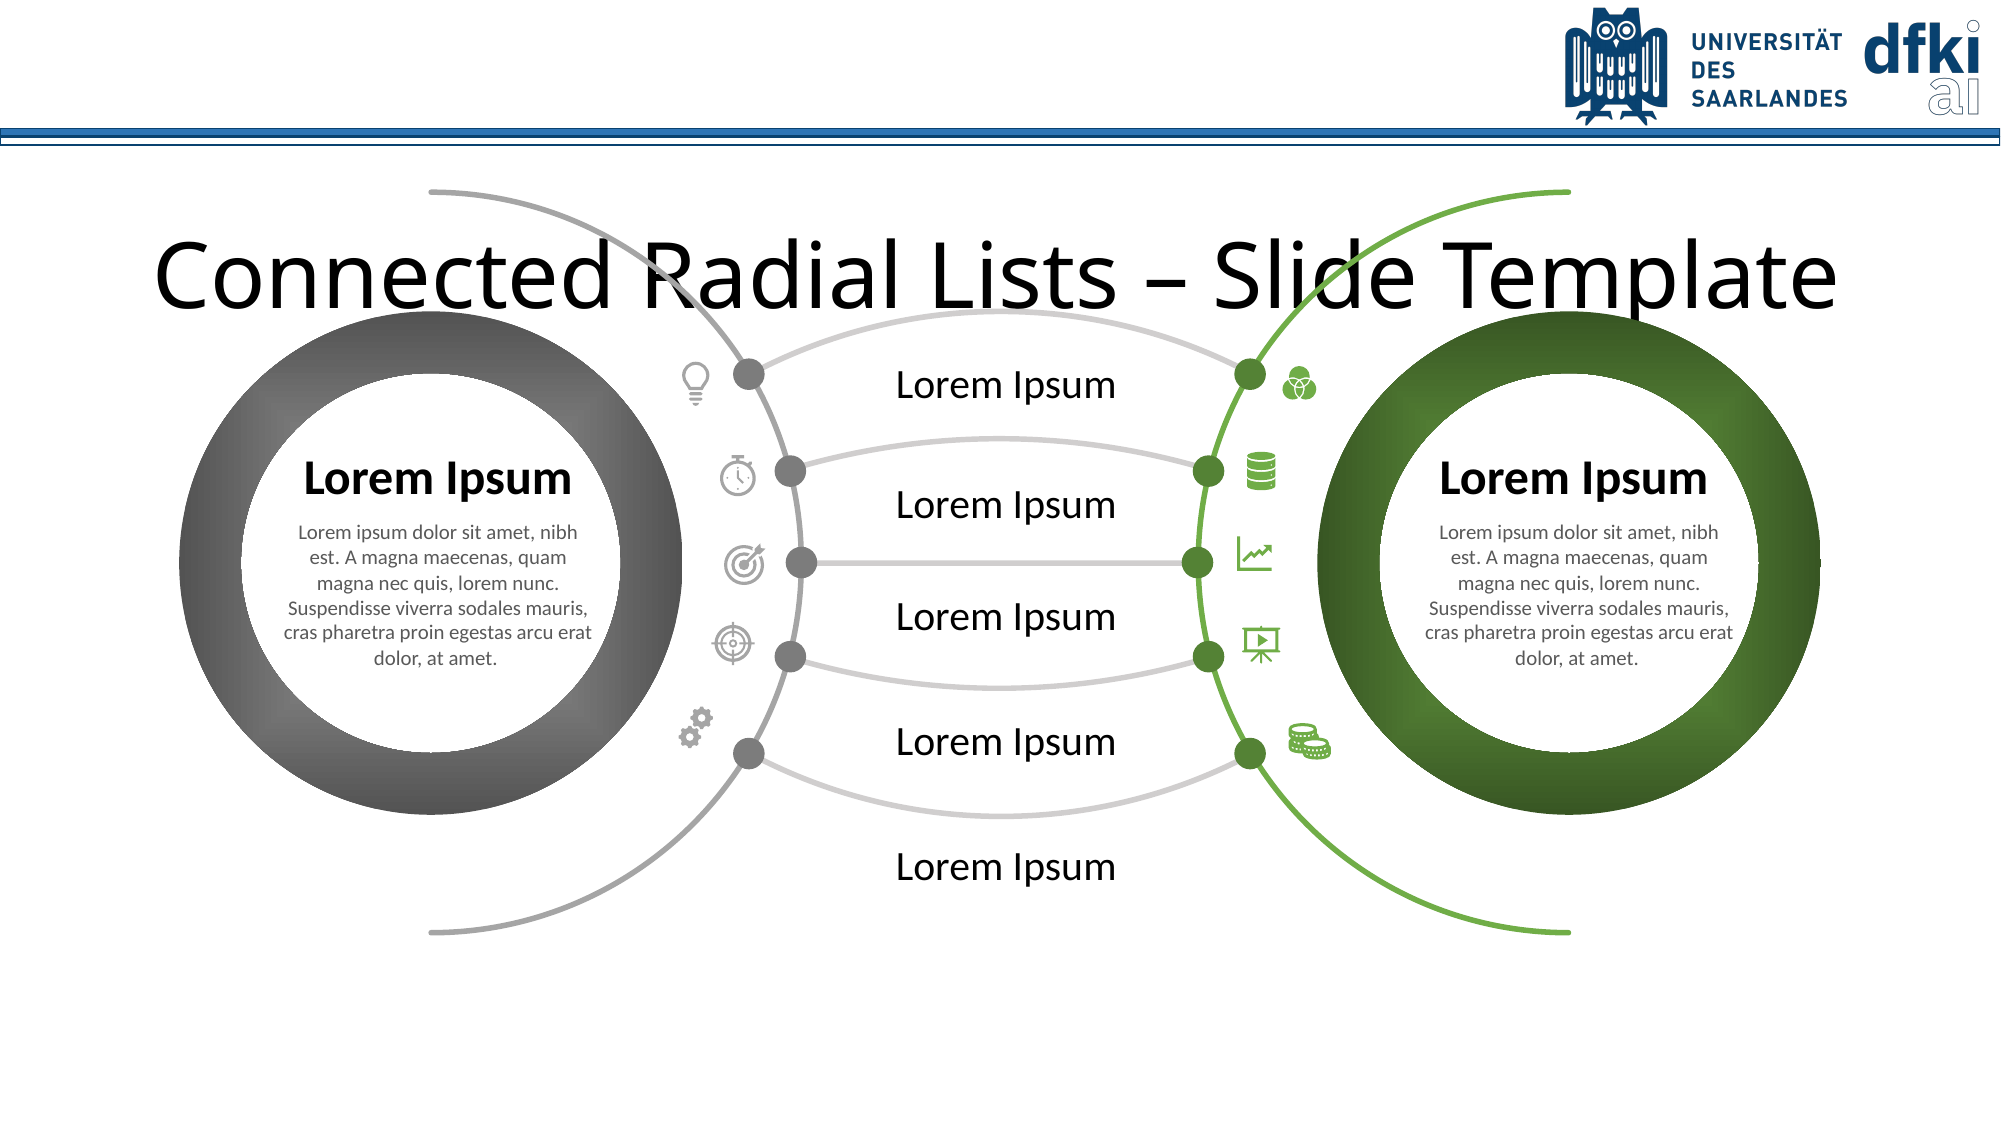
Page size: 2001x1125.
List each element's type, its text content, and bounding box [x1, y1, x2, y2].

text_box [678, 706, 713, 749]
title Connected Radial Lists – Slide Template [137, 170, 1863, 388]
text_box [1236, 620, 1286, 669]
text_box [707, 618, 759, 669]
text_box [670, 358, 721, 409]
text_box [281, 436, 596, 679]
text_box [1247, 451, 1276, 491]
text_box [179, 189, 1821, 936]
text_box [712, 450, 764, 501]
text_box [719, 538, 771, 590]
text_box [1275, 358, 1324, 407]
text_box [1230, 529, 1279, 578]
picture [1553, 0, 1986, 134]
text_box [1422, 436, 1737, 679]
